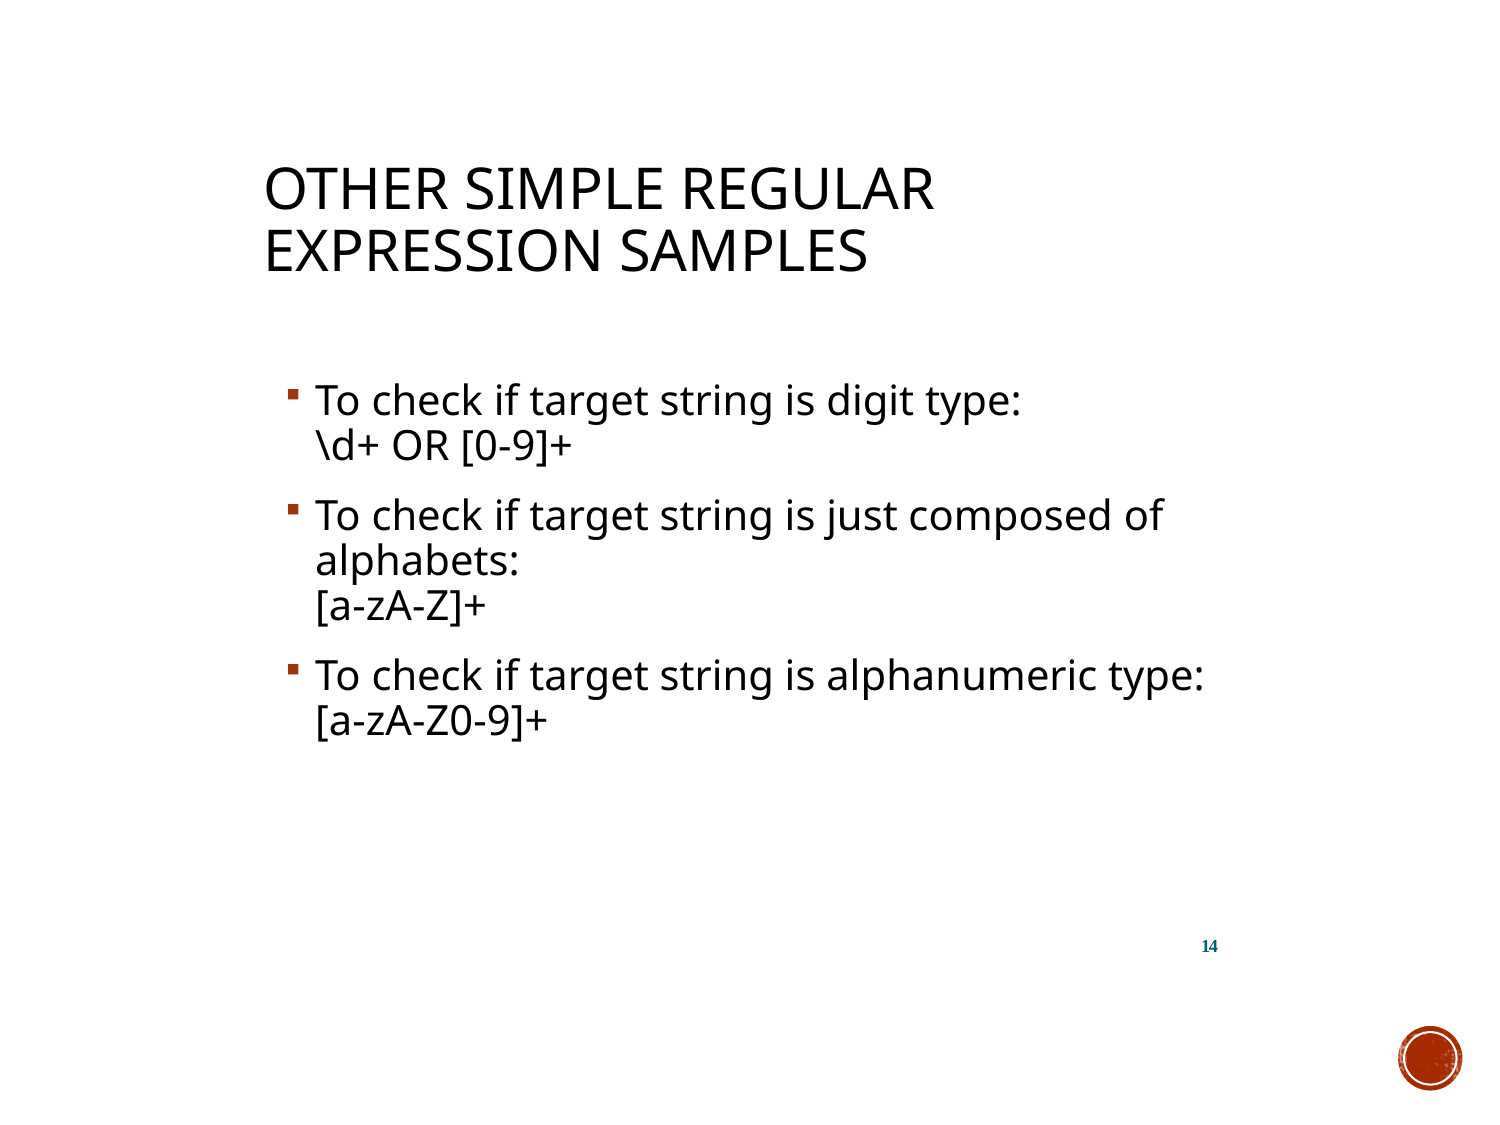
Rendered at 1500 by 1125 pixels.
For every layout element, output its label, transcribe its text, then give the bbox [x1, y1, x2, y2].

slide_number 14 [1162, 922, 1257, 968]
title Other simple regular expression samples [248, 151, 1210, 292]
list To check if target string is digit type: \d+ OR [0-9]+ To check if target string is just composed of alphabets: [a-zA-Z]+ To check if target string is alphanumeric type: [a-zA-Z0-9]+ [270, 372, 1231, 904]
